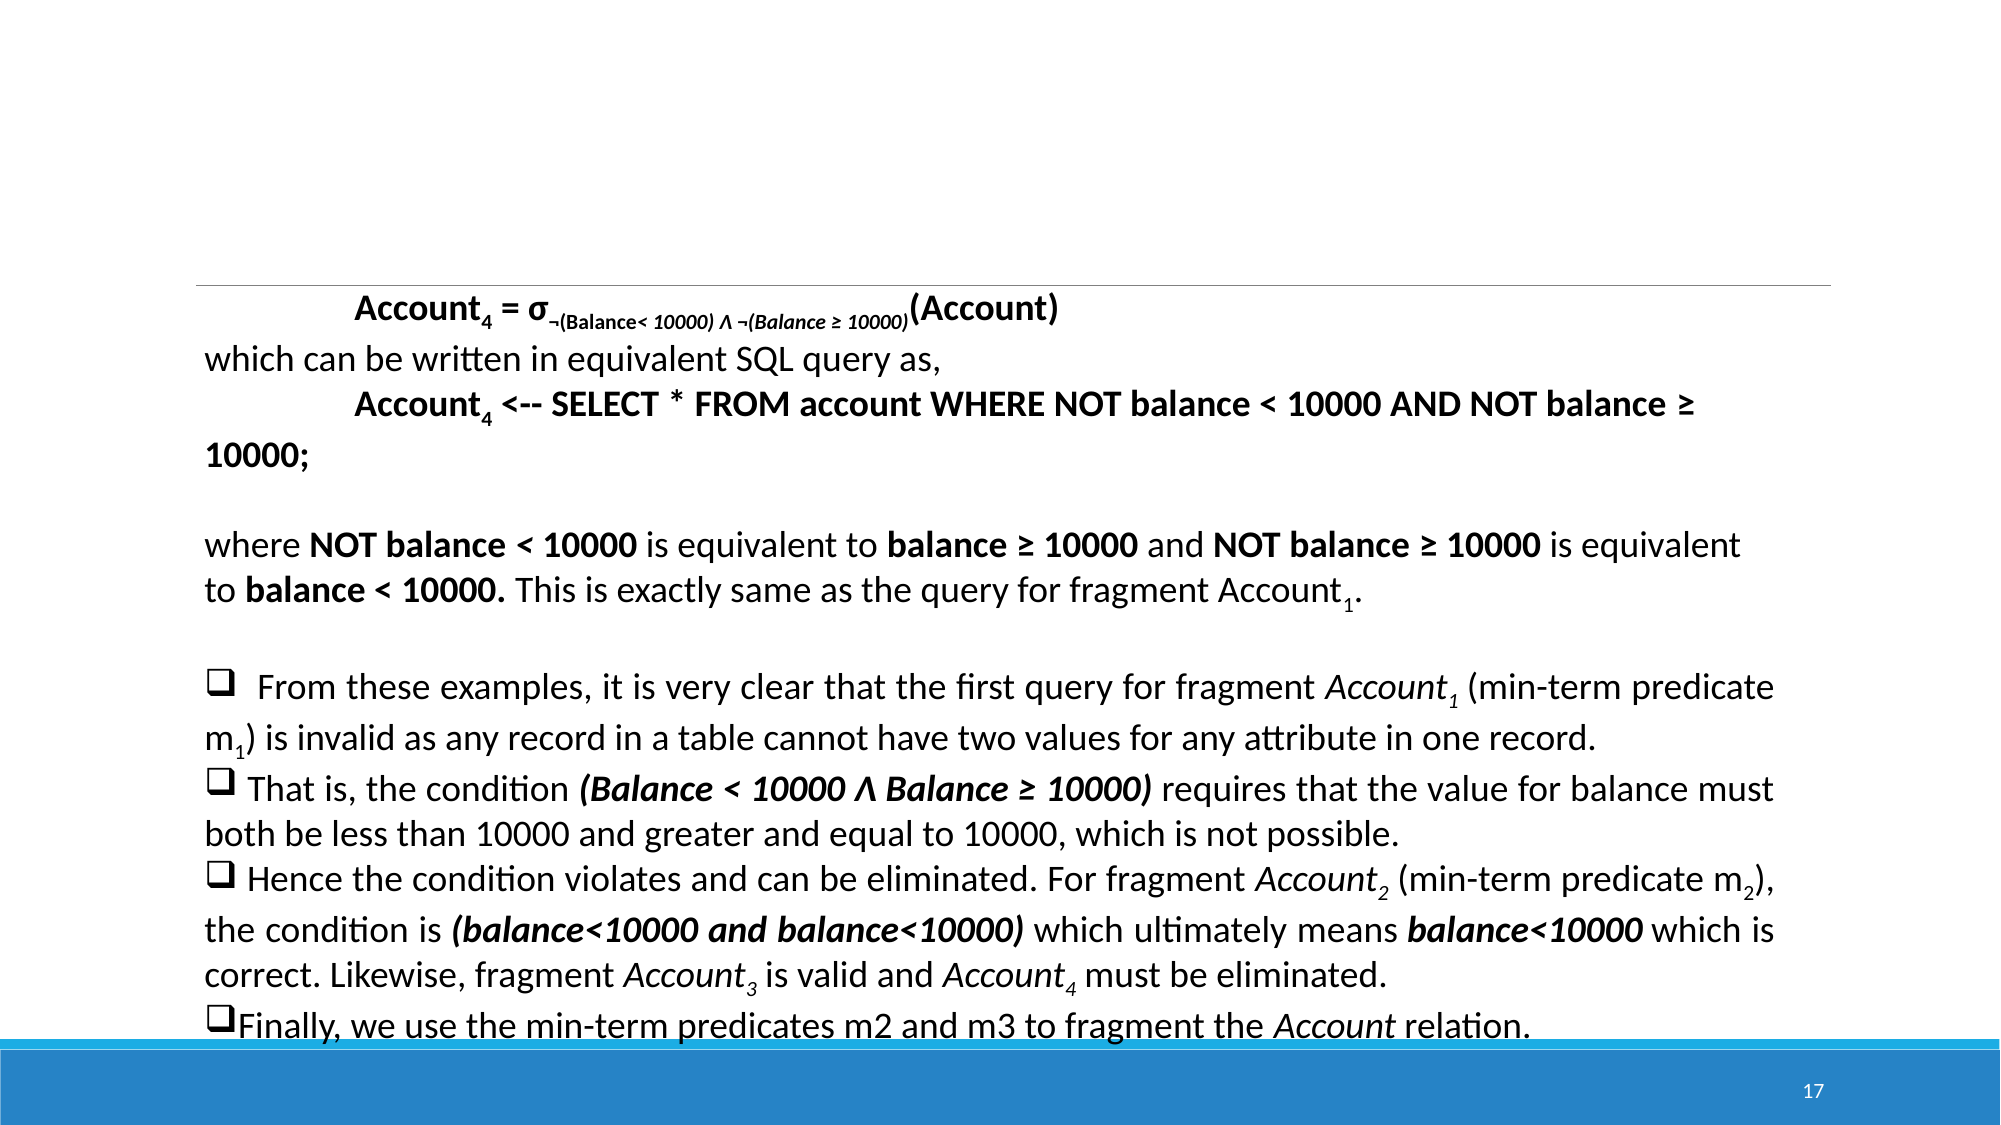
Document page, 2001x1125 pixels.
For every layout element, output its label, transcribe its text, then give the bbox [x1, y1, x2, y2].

slide_number 17 [1624, 1059, 1840, 1120]
text_box Account4 = σ¬(Balance< 10000) Λ ¬(Balance ≥ 10000)(Account) which can be written in equivalent SQL query as, Account4 <-- SELECT * FROM account WHERE NOT balance < 10000 AND NOT balance ≥ 10000; where NOT balance < 10000 is equivalent to balance ≥ 10000 and NOT balance ≥ 10000 is equivalent to balance < 10000. This is exactly same as the query for fragment Account1. From these examples, it is very clear that the first query for fragment Account1 (min-term predicate m1) is invalid as any record in a table cannot have two values for any attribute in one record. That is, the condition (Balance < 10000 Λ Balance ≥ 10000) requires that the value for balance must both be less than 10000 and greater and equal to 10000, which is not possible. Hence the condition violates and can be eliminated. For fragment Account2 (min-term predicate m2), the condition is (balance<10000 and balance<10000) which ultimately means balance<10000 which is correct. Likewise, fragment Account3 is valid and Account4 must be eliminated. Finally, we use the min-term predicates m2 and m3 to fragment the Account relation. [189, 275, 1790, 1054]
